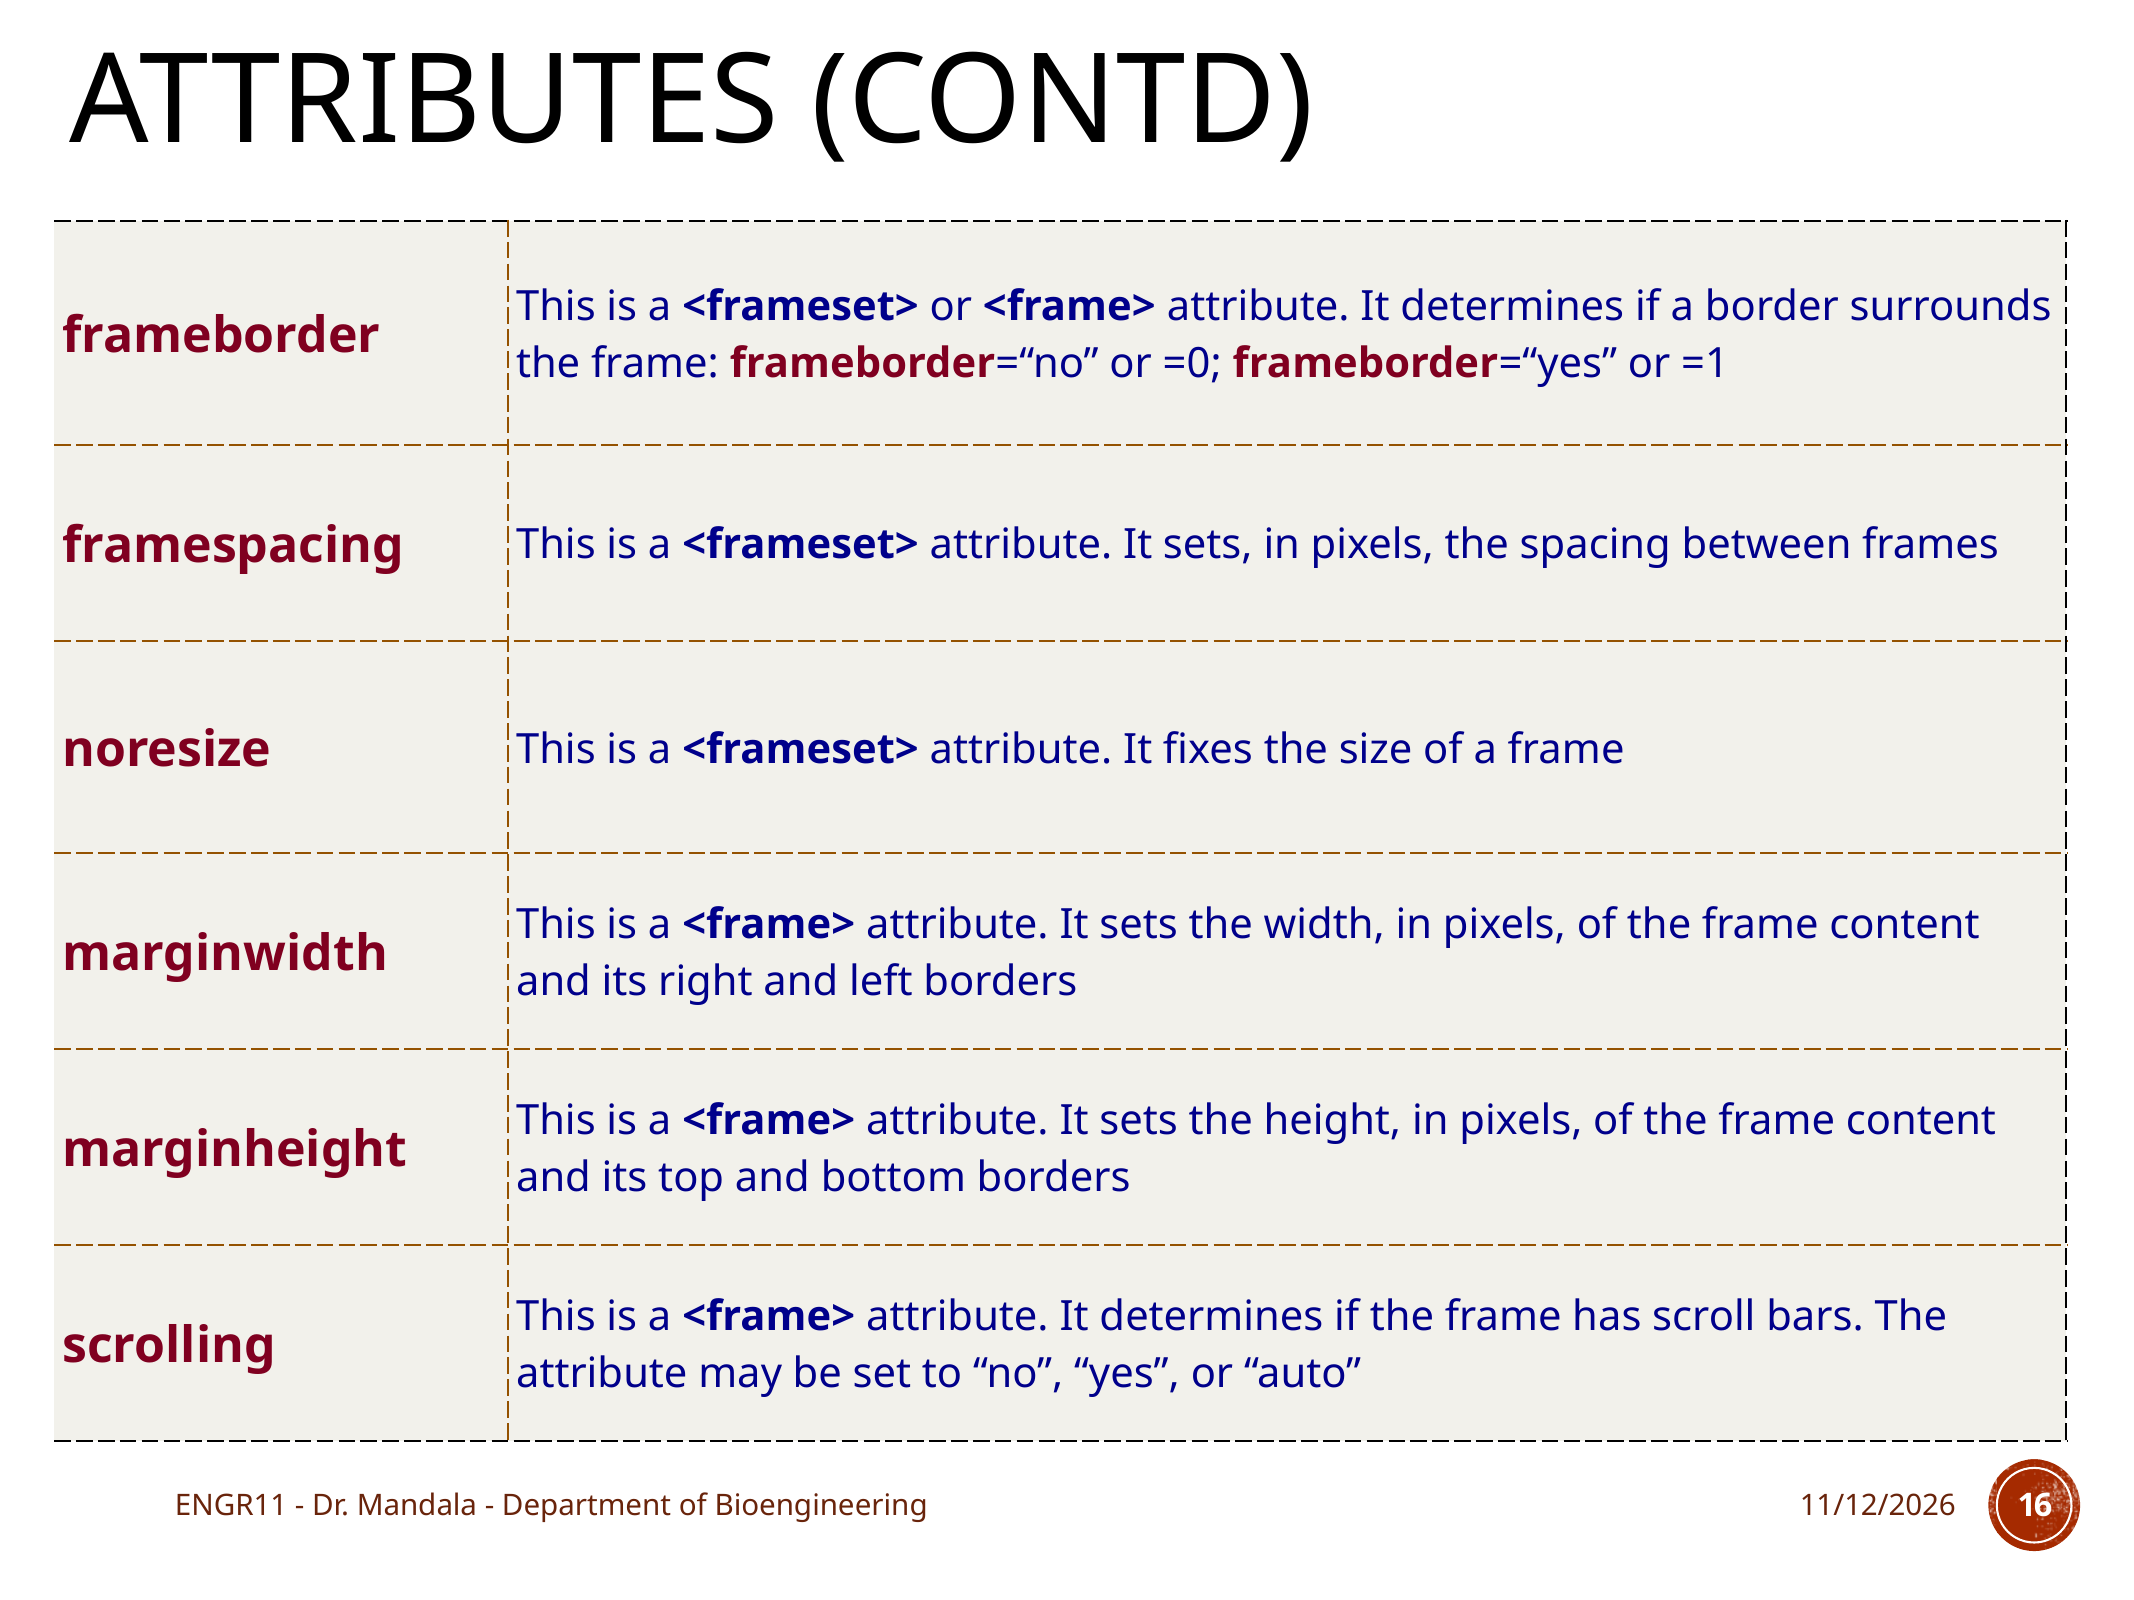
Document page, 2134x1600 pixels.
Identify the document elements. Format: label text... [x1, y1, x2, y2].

table_cell scrolling [54, 1245, 508, 1441]
table_cell framespacing [54, 445, 508, 641]
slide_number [1398, 1463, 1971, 1549]
footer ENGR11 - Dr. Mandala - Department of Bioengineering [159, 1463, 1268, 1549]
table_cell This is a <frame> attribute. It sets the height, in pixels, of the frame content and its top and bottom borders [508, 1049, 2066, 1245]
table_cell This is a <frameset> attribute. It sets, in pixels, the spacing between frames [508, 445, 2066, 641]
table_cell This is a <frame> attribute. It sets the width, in pixels, of the frame content and its right and left borders [508, 853, 2066, 1049]
slide_number 16 [1979, 1463, 2092, 1549]
table_cell marginwidth [54, 853, 508, 1049]
title Attributes (contd) [54, 0, 2092, 205]
table_cell This is a <frame> attribute. It determines if the frame has scroll bars. The attribute may be set to “no”, “yes”, or “auto” [508, 1245, 2066, 1441]
table_cell marginheight [54, 1049, 508, 1245]
table_cell This is a <frameset> attribute. It fixes the size of a frame [508, 641, 2066, 853]
table_header This is a <frameset> or <frame> attribute. It determines if a border surrounds the frame: frameborder=“no” or =0; frameborder=“yes” or =1 [508, 221, 2066, 445]
table_header frameborder [54, 221, 508, 445]
table_cell noresize [54, 641, 508, 853]
